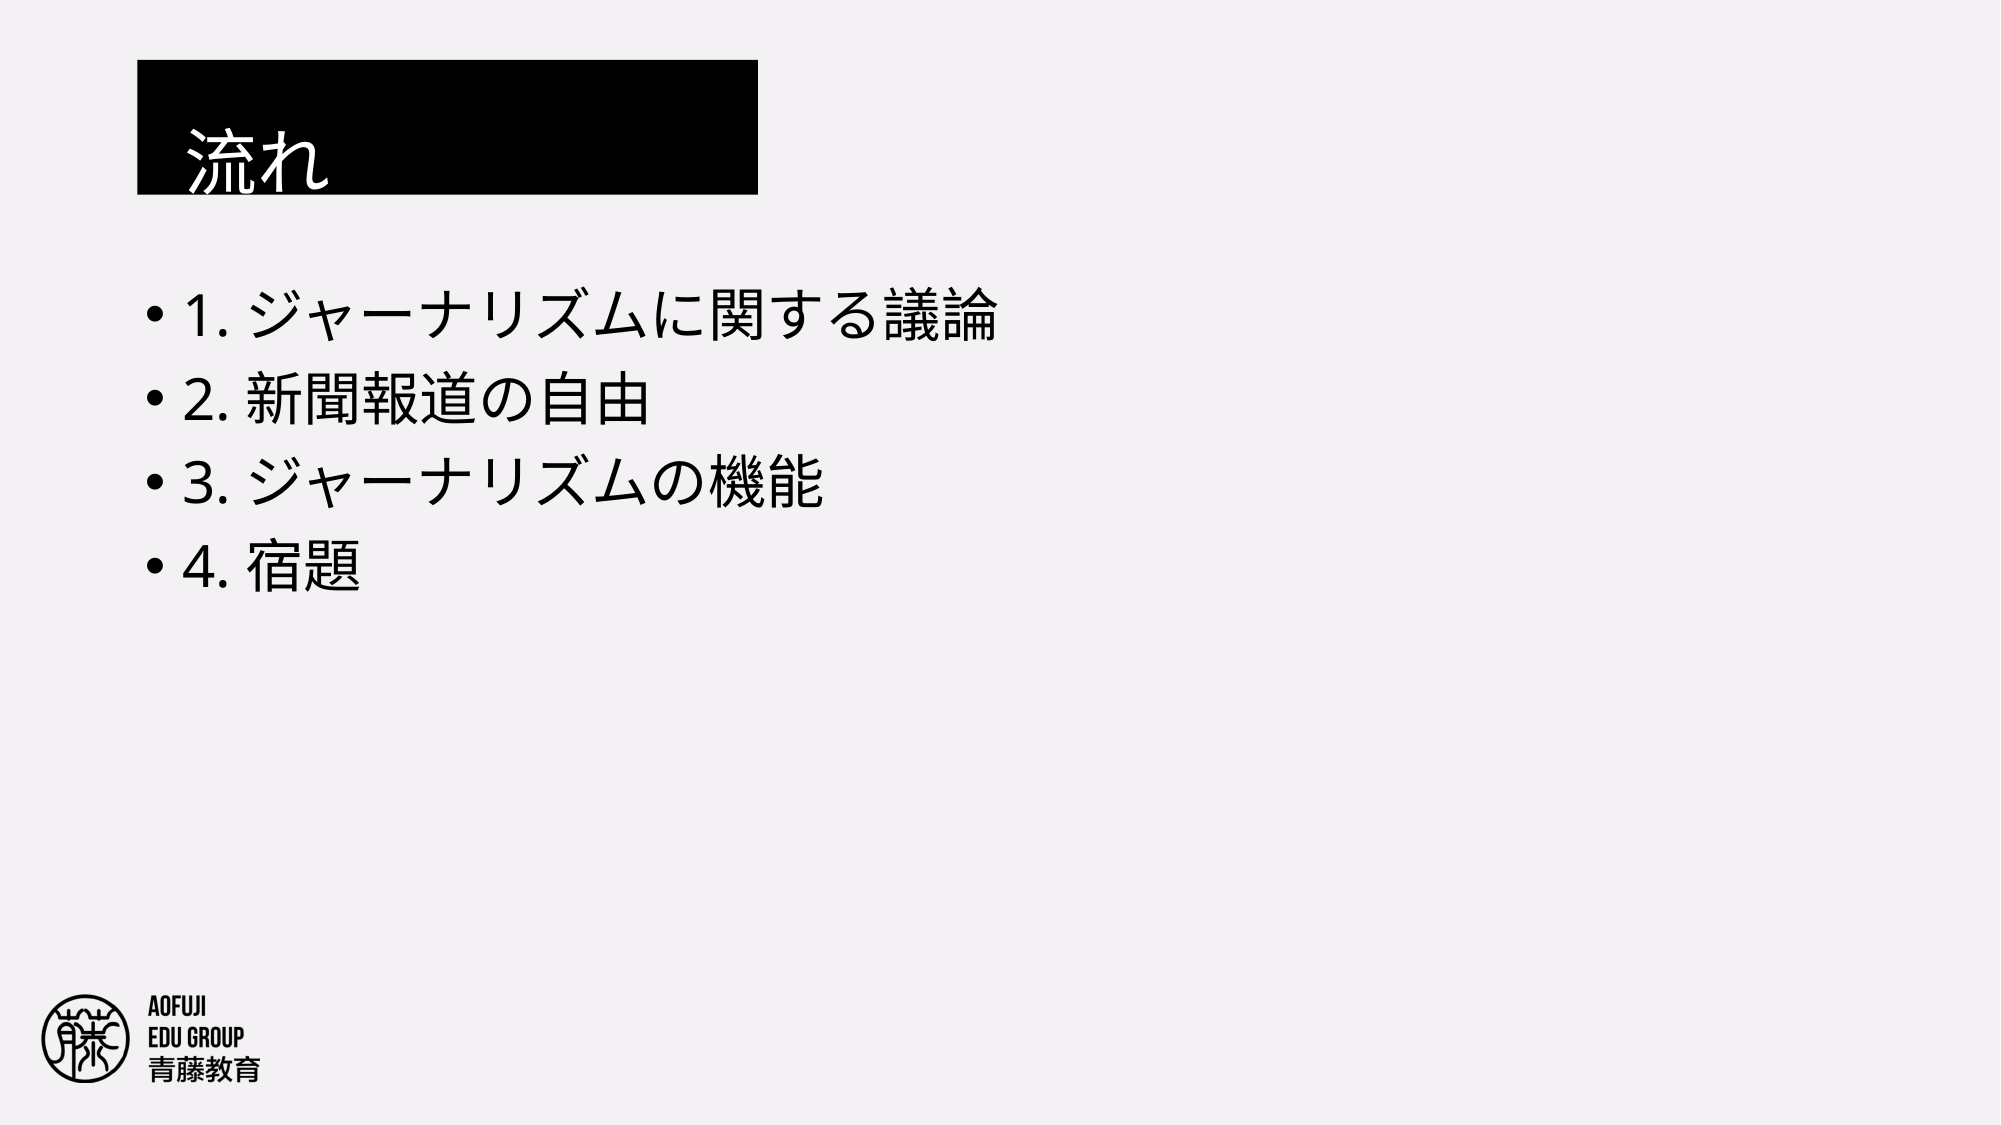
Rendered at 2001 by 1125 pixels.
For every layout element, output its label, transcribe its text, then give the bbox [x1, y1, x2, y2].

text_box 流れ [176, 109, 338, 212]
text_box [137, 59, 758, 195]
picture [40, 993, 260, 1083]
list 1.ジャーナリズムに関する議論 2.新聞報道の自由 3.ジャーナリズムの機能 4.宿題 [136, 278, 1863, 993]
